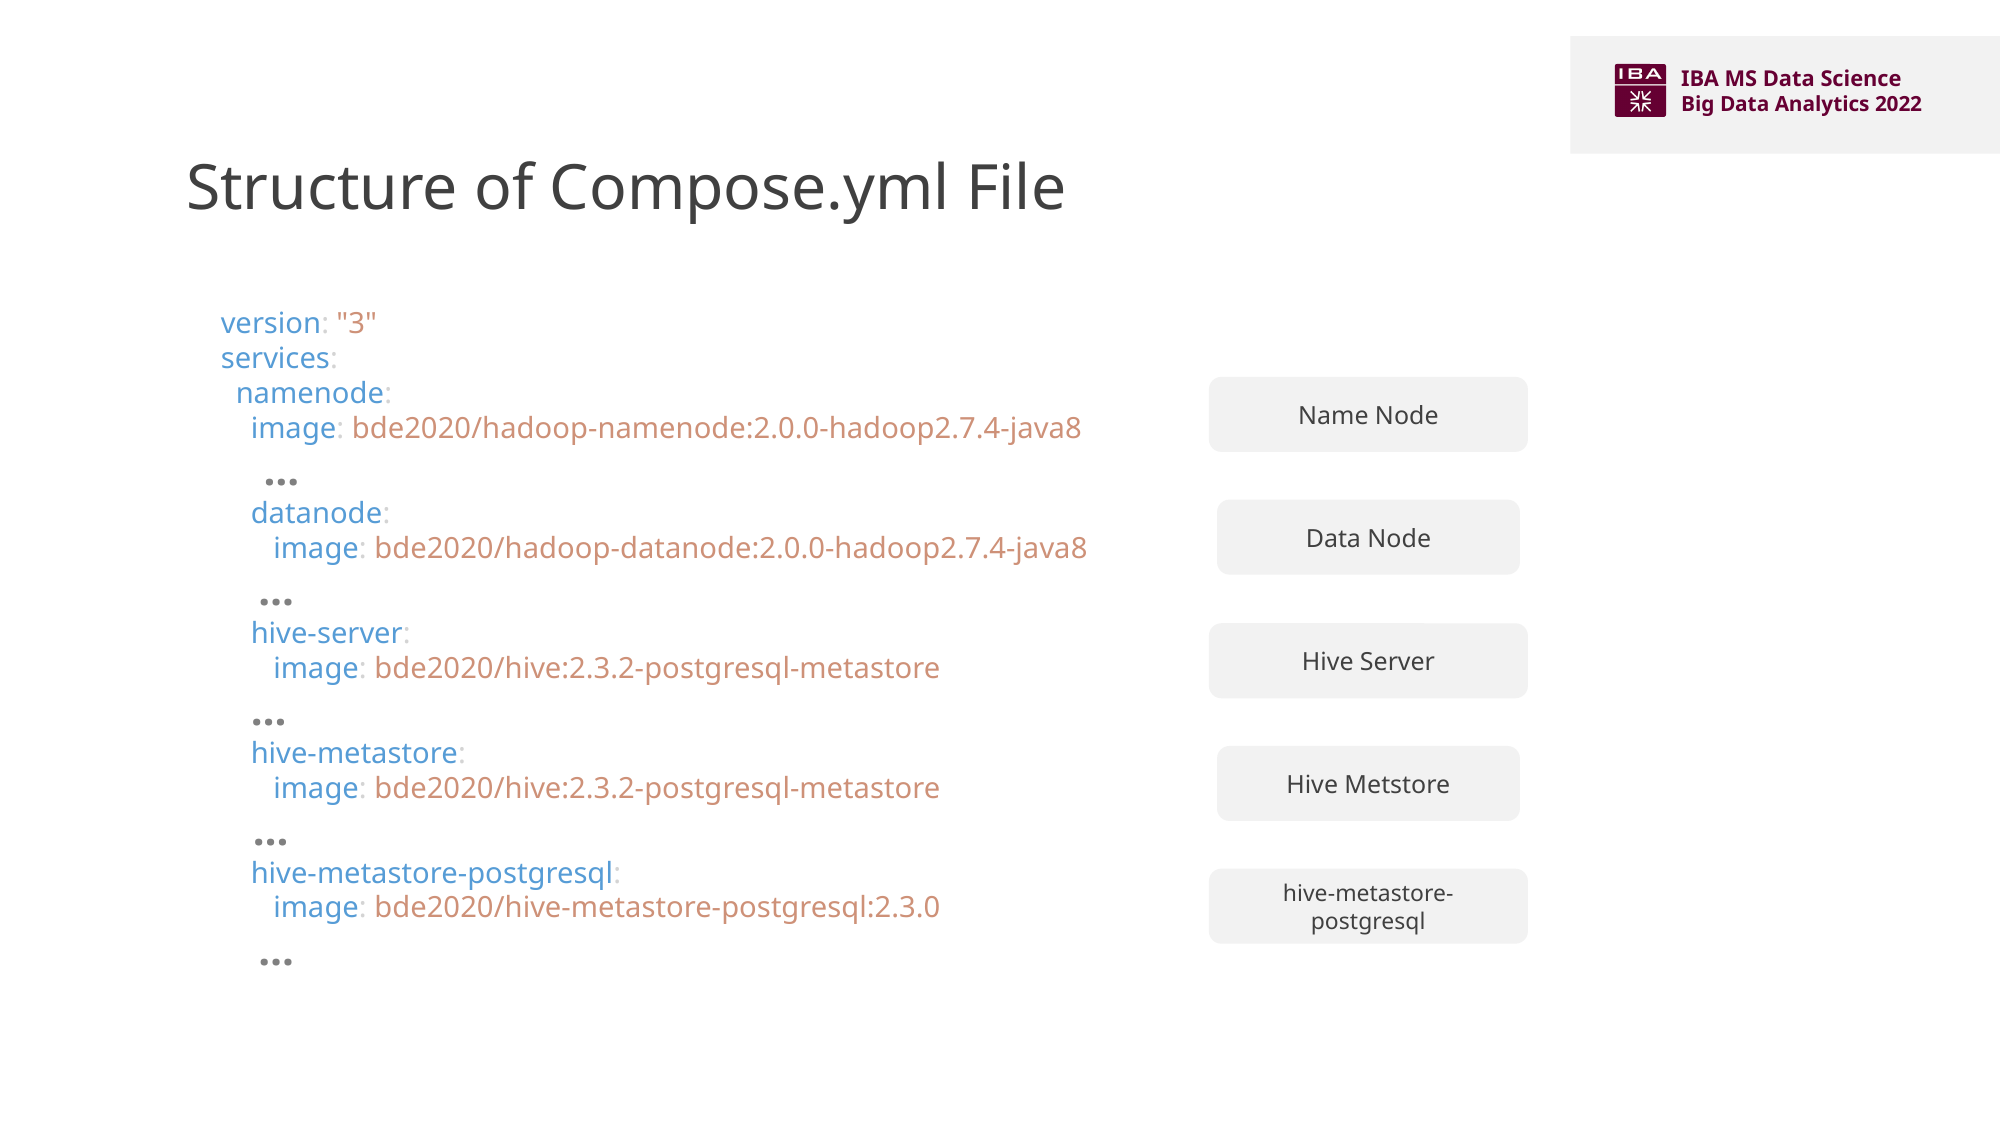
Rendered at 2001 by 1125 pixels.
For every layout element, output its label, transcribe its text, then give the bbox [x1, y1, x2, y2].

text_box Structure of Compose.yml File [171, 153, 1329, 229]
text_box hive-metastore-postgresql [1209, 868, 1528, 944]
text_box Name Node [1209, 376, 1528, 452]
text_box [1614, 56, 1978, 124]
text_box Hive Metstore [1217, 745, 1520, 821]
text_box Hive Server [1209, 623, 1528, 699]
text_box [1569, 35, 2000, 155]
text_box version: "3" services: namenode: image: bde2020/hadoop-namenode:2.0.0-hadoop2.7.4-java8 … datanode: image: bde2020/hadoop-datanode:2.0.0-hadoop2.7.4-java8 … hive-server: image: bde2020/hive:2.3.2-postgresql-metastore … hive-metastore: image: bde2020/hive:2.3.2-postgresql-metastore … hive-metastore-postgresql: image: bde2020/hive-metastore-postgresql:2.3.0 … [206, 296, 1209, 982]
text_box Data Node [1217, 499, 1520, 575]
